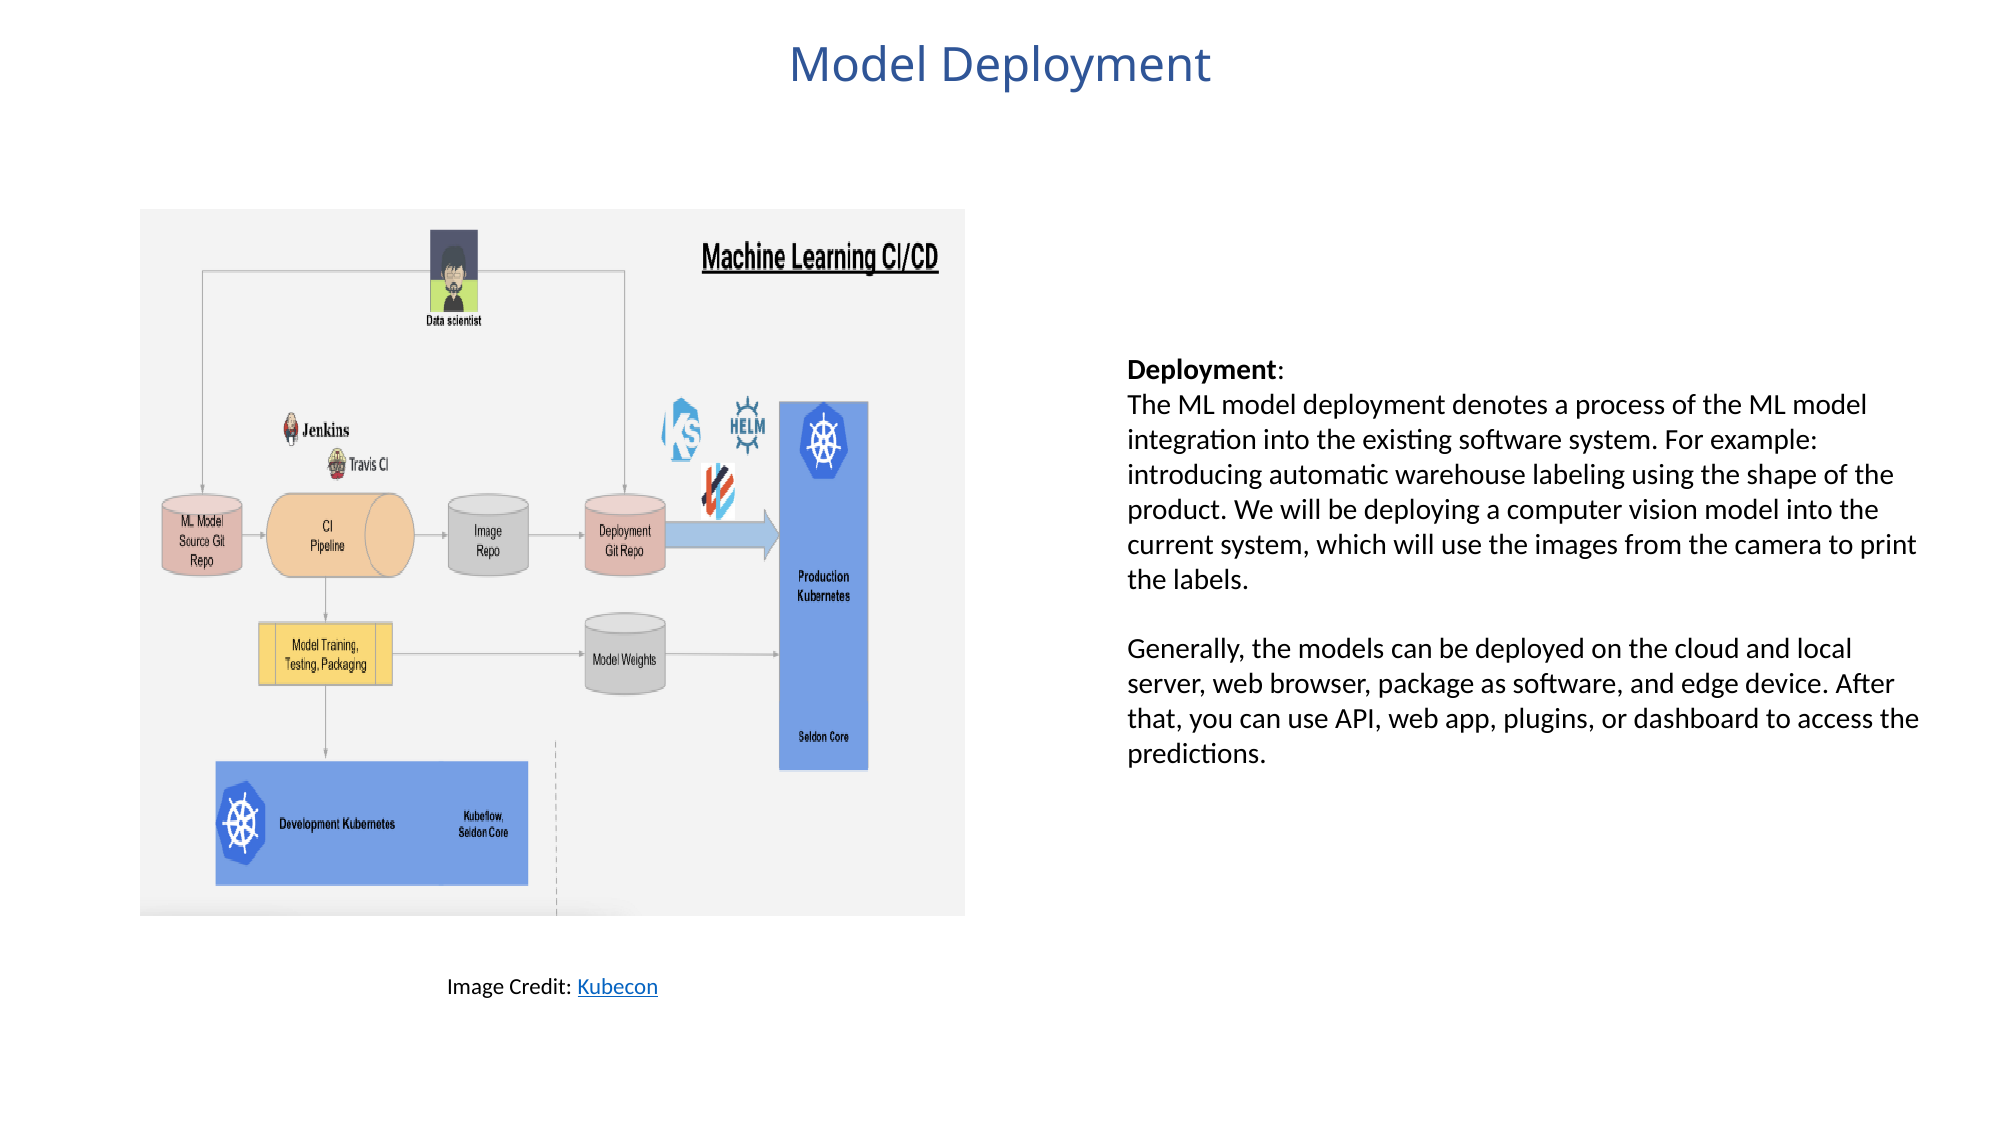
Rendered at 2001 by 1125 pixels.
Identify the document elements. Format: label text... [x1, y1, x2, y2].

text_box Image Credit: Kubecon [323, 963, 782, 1007]
picture [140, 209, 965, 916]
text_box Deployment: The ML model deployment denotes a process of the ML model integration into the existing software system. For example: introducing automatic warehouse labeling using the shape of the product. We will be deploying a computer vision model into the current system, which will use the images from the camera to print the labels. Generally, the models can be deployed on the cloud and local server, web browser, package as software, and edge device. After that, you can use API, web app, plugins, or dashboard to access the predictions. [1112, 342, 1937, 778]
title Model Deployment [249, 33, 1750, 100]
